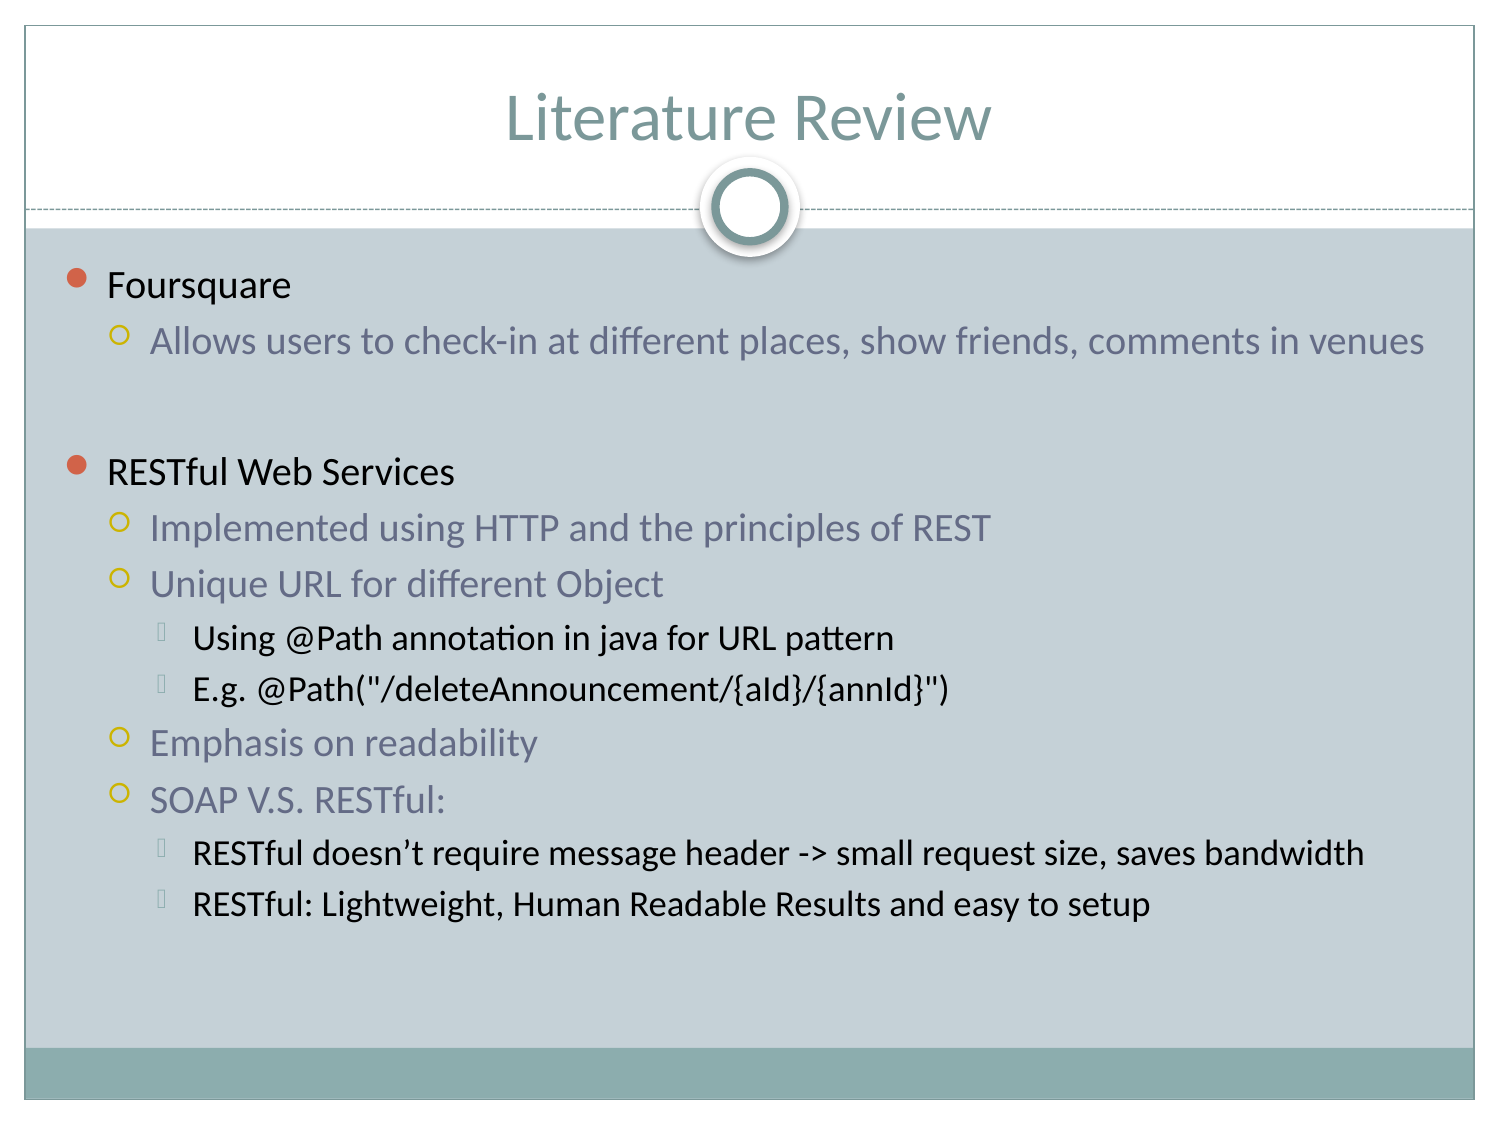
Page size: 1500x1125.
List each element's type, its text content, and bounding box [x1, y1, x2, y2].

list Foursquare Allows users to check-in at different places, show friends, comments in venues RESTful Web Services Implemented using HTTP and the principles of REST Unique URL for different Object Using @Path annotation in java for URL pattern E.g. @Path("/deleteAnnouncement/{aId}/{annId}") Emphasis on readability SOAP V.S. RESTful: RESTful doesn’t require message header -> small request size, saves bandwidth RESTful: Lightweight, Human Readable Results and easy to setup [49, 250, 1445, 1001]
title Literature Review [49, 37, 1450, 162]
